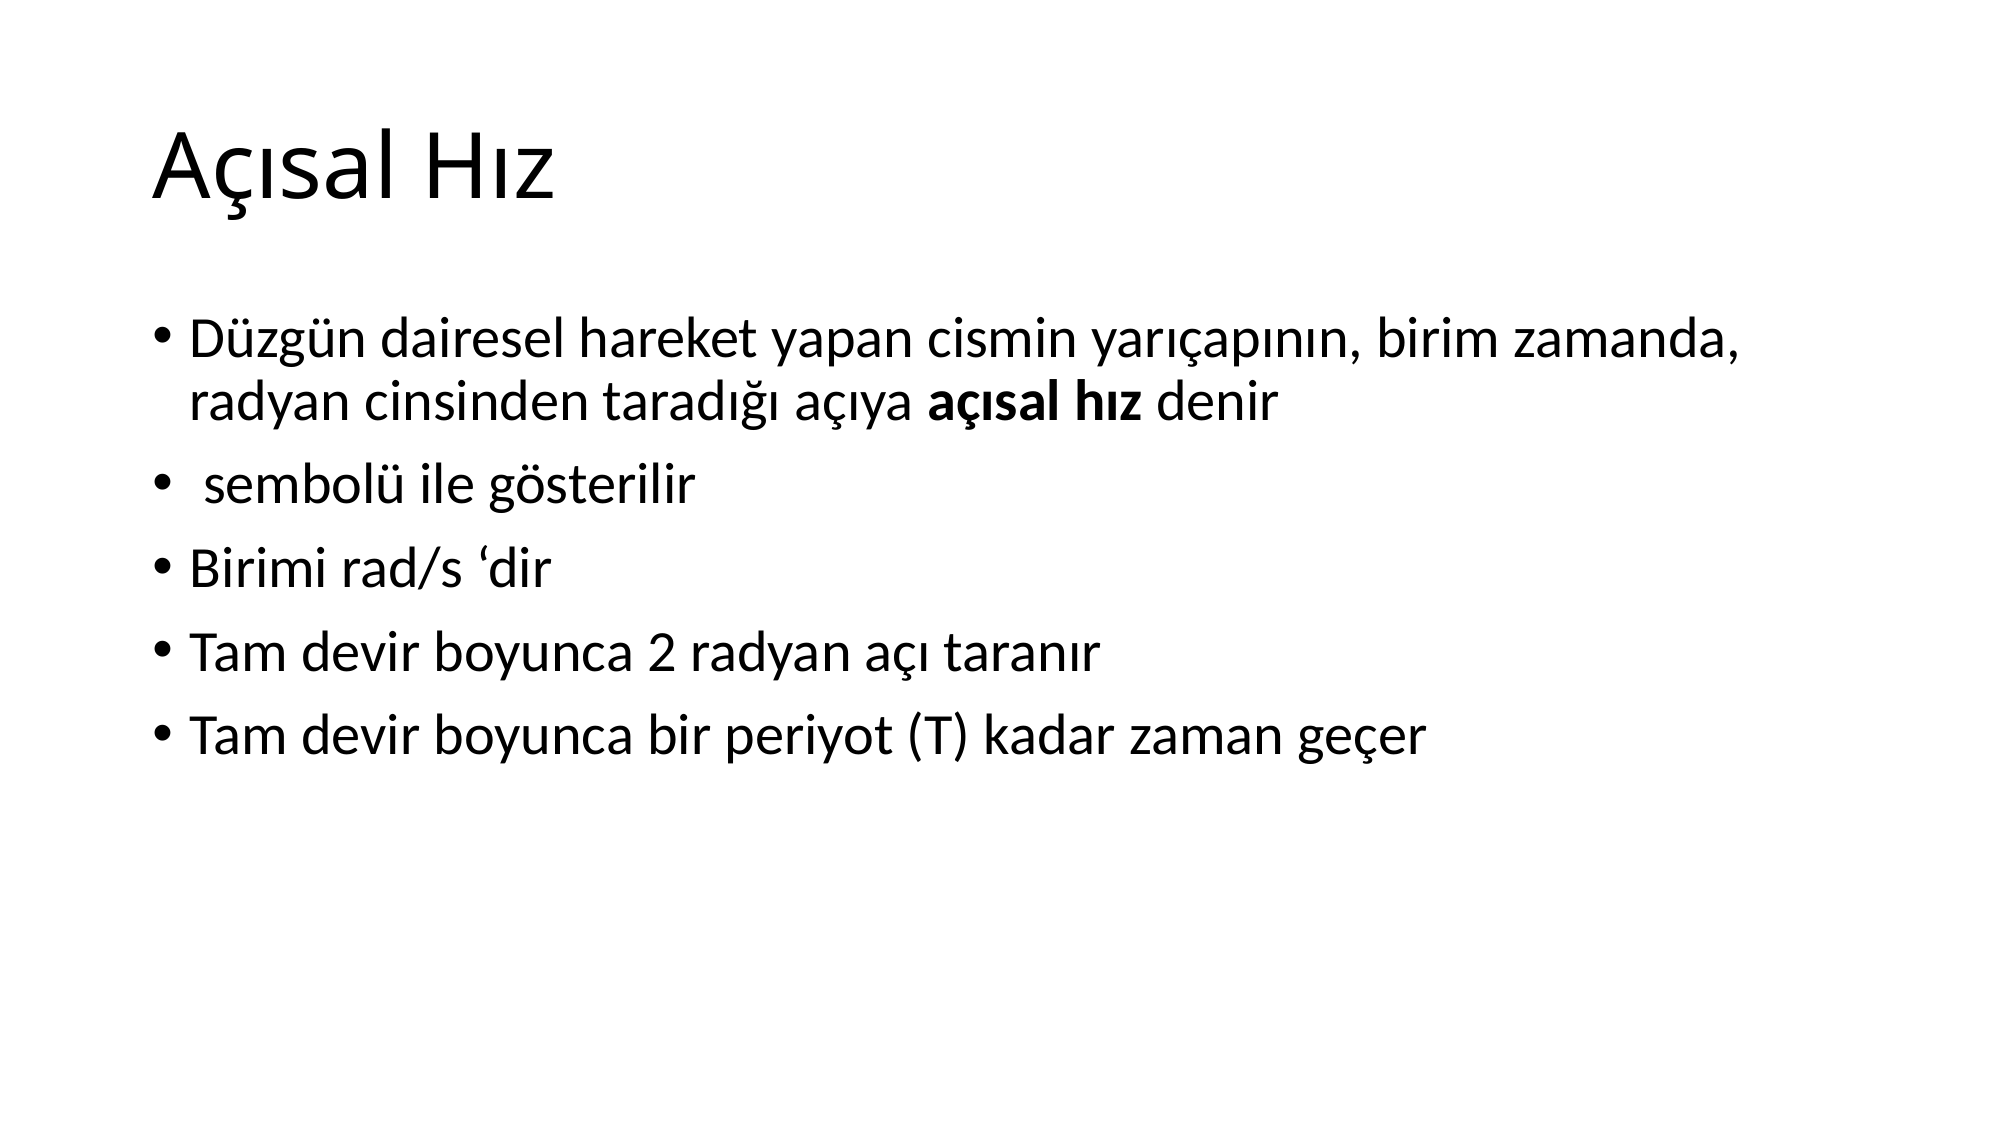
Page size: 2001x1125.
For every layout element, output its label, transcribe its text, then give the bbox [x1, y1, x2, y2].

title Açısal Hız [137, 59, 1863, 278]
